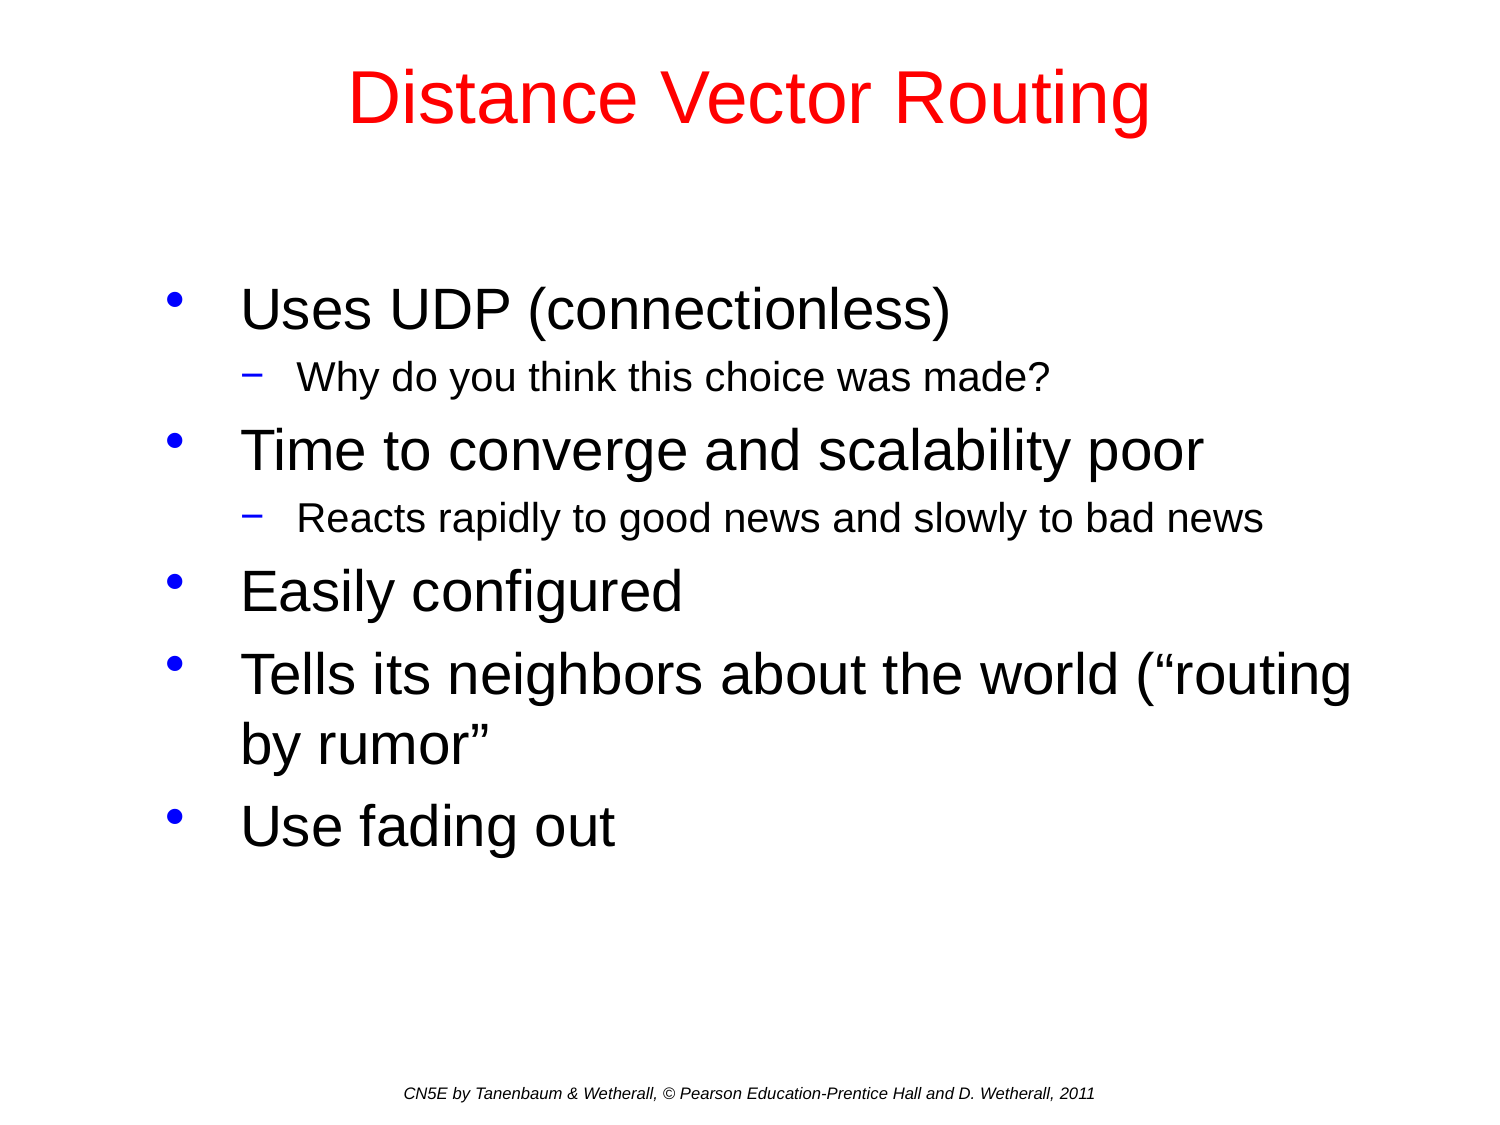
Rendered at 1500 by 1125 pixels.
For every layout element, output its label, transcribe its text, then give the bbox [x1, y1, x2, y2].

title Distance Vector Routing [0, 0, 1500, 188]
footer CN5E by Tanenbaum & Wetherall, © Pearson Education-Prentice Hall and D. Wetherall, 2011 [0, 1074, 1500, 1125]
list Uses UDP (connectionless) Why do you think this choice was made? Time to converge and scalability poor Reacts rapidly to good news and slowly to bad news Easily configured Tells its neighbors about the world (“routing by rumor” Use fading out [149, 263, 1429, 1020]
